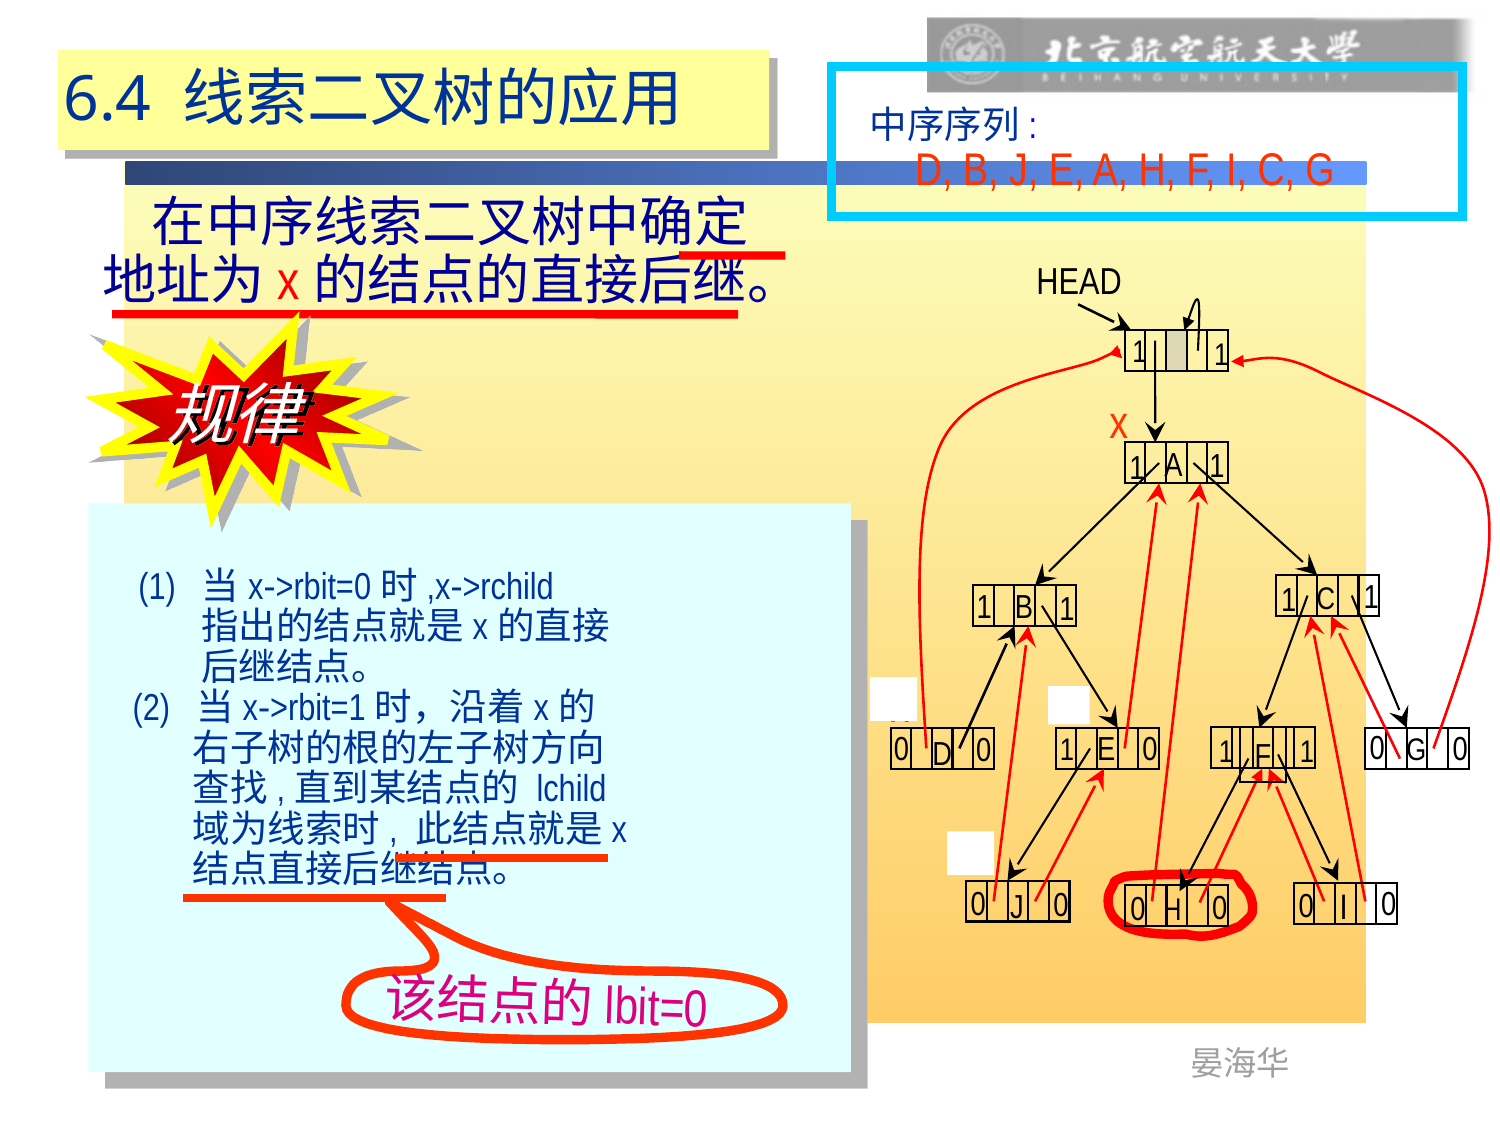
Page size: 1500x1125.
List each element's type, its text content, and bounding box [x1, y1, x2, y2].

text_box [182, 833, 845, 1043]
text_box D [124, 320, 290, 324]
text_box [831, 66, 1463, 217]
picture [927, 0, 1500, 102]
text_box D [310, 320, 784, 324]
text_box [99, 324, 388, 513]
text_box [48, 49, 774, 151]
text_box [869, 676, 873, 893]
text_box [111, 255, 786, 315]
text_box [88, 503, 889, 1073]
text_box 在中序线索二叉树中确定 地址为x的结点的直接后继。 [87, 187, 850, 320]
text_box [878, 249, 1500, 936]
